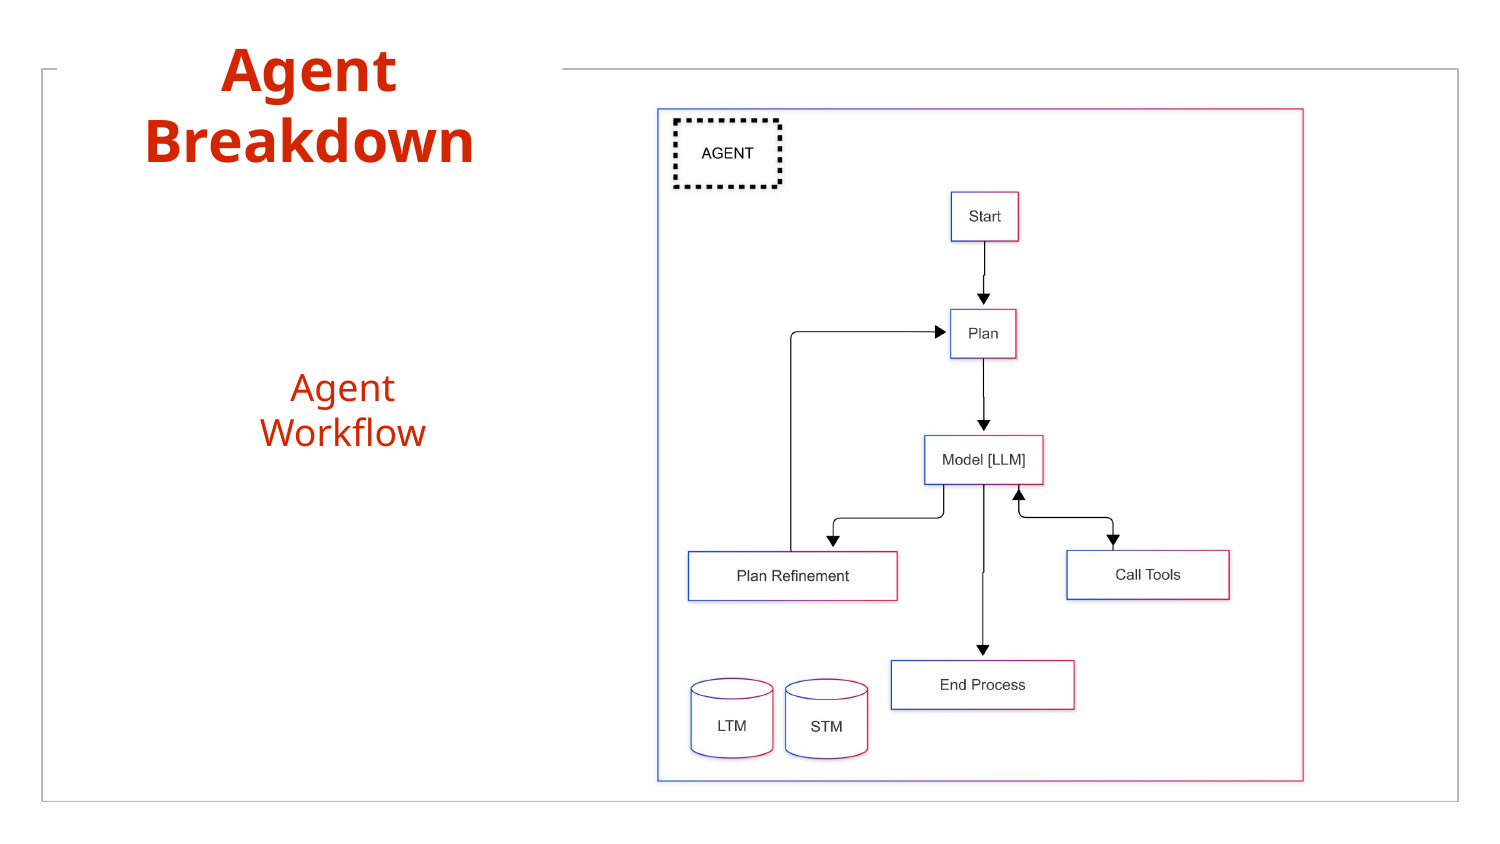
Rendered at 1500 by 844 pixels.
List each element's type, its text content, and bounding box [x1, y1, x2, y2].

text_box [41, 69, 1459, 802]
title Agent Breakdown [57, 17, 563, 112]
text_box Agent Workflow [206, 336, 480, 481]
picture [649, 100, 1313, 791]
